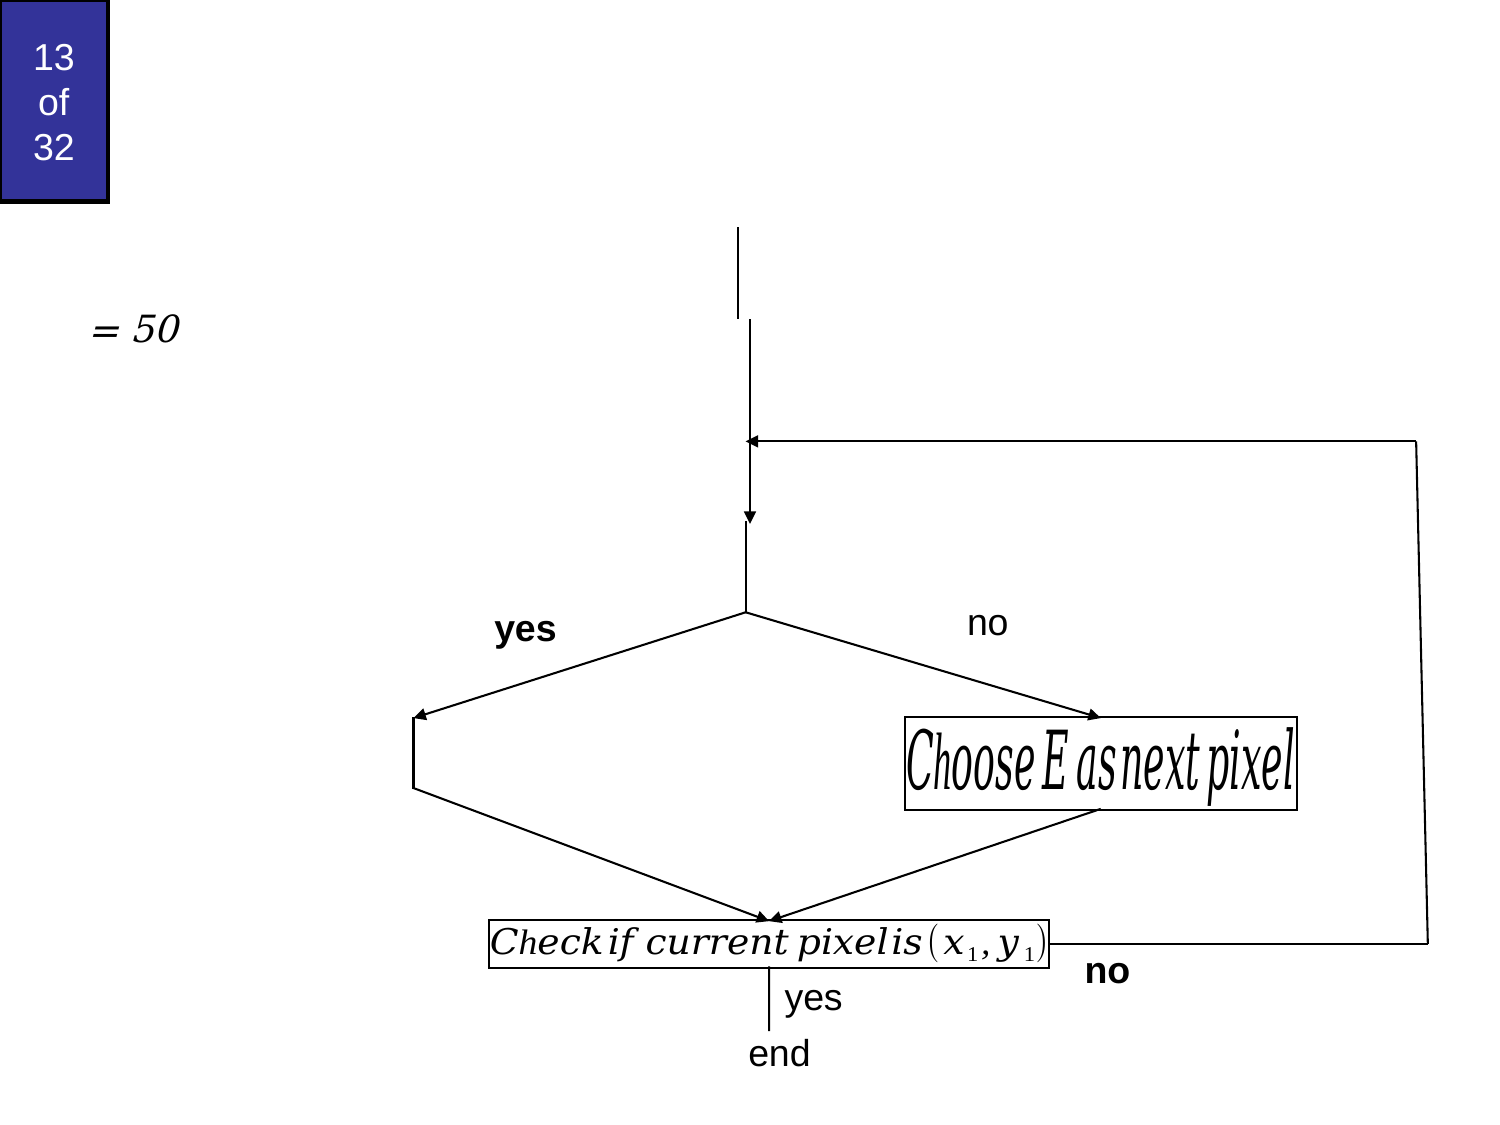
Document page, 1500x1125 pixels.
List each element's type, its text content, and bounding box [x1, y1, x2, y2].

text_box no [1069, 944, 1146, 999]
text_box end [733, 1021, 826, 1081]
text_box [413, 859, 769, 922]
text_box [1416, 441, 1428, 944]
text_box no [1069, 938, 1146, 943]
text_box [413, 569, 749, 718]
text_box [769, 808, 1101, 922]
text_box yes [769, 965, 858, 1025]
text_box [749, 569, 1101, 718]
